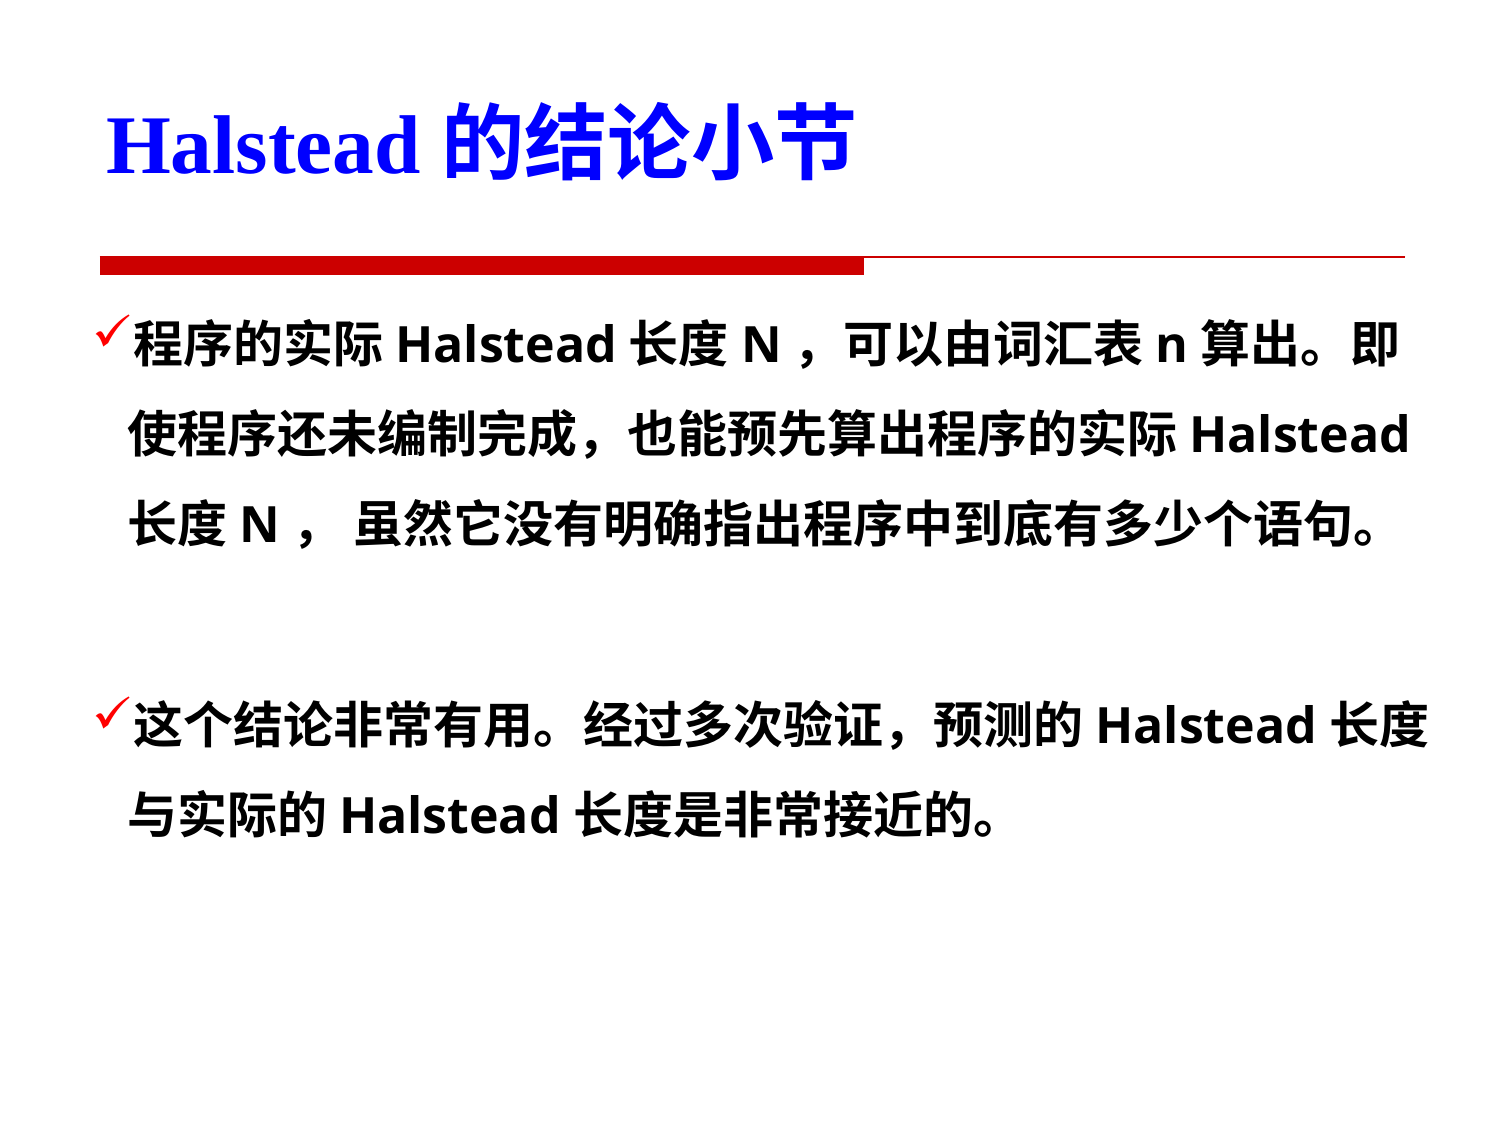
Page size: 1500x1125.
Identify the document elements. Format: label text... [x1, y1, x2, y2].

text_box 程序的实际Halstead长度N，可以由词汇表n算出。即使程序还未编制完成，也能预先算出程序的实际Halstead长度N， 虽然它没有明确指出程序中到底有多少个语句。 这个结论非常有用。经过多次验证，预测的Halstead长度与实际的Halstead长度是非常接近的。 [76, 274, 1459, 1063]
text_box Halstead的结论小节 [91, 82, 873, 198]
